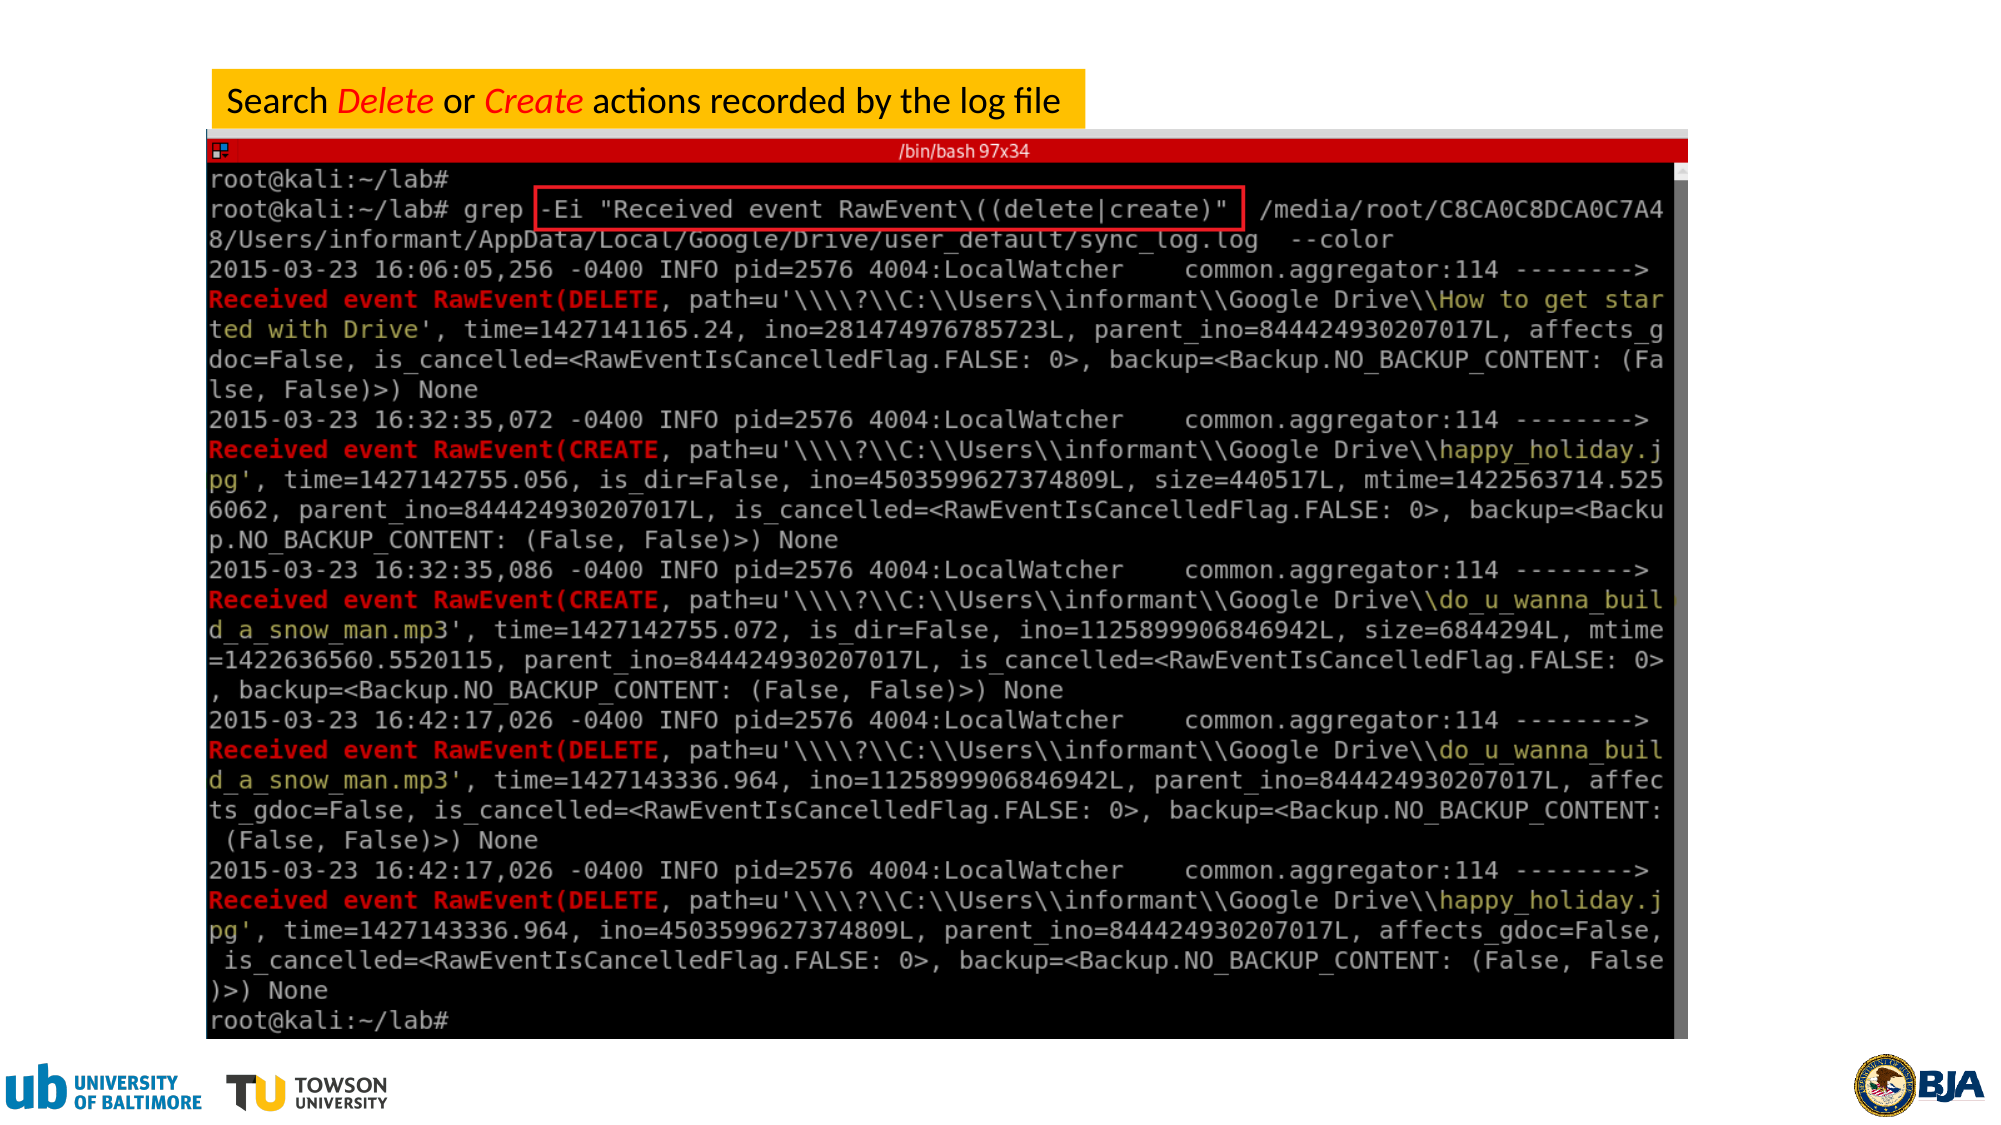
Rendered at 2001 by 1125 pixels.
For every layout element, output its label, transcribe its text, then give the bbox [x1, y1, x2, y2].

picture [0, 129, 1688, 1125]
picture [1854, 1054, 1986, 1117]
text_box Search Delete or Create actions recorded by the log file [211, 68, 1086, 129]
